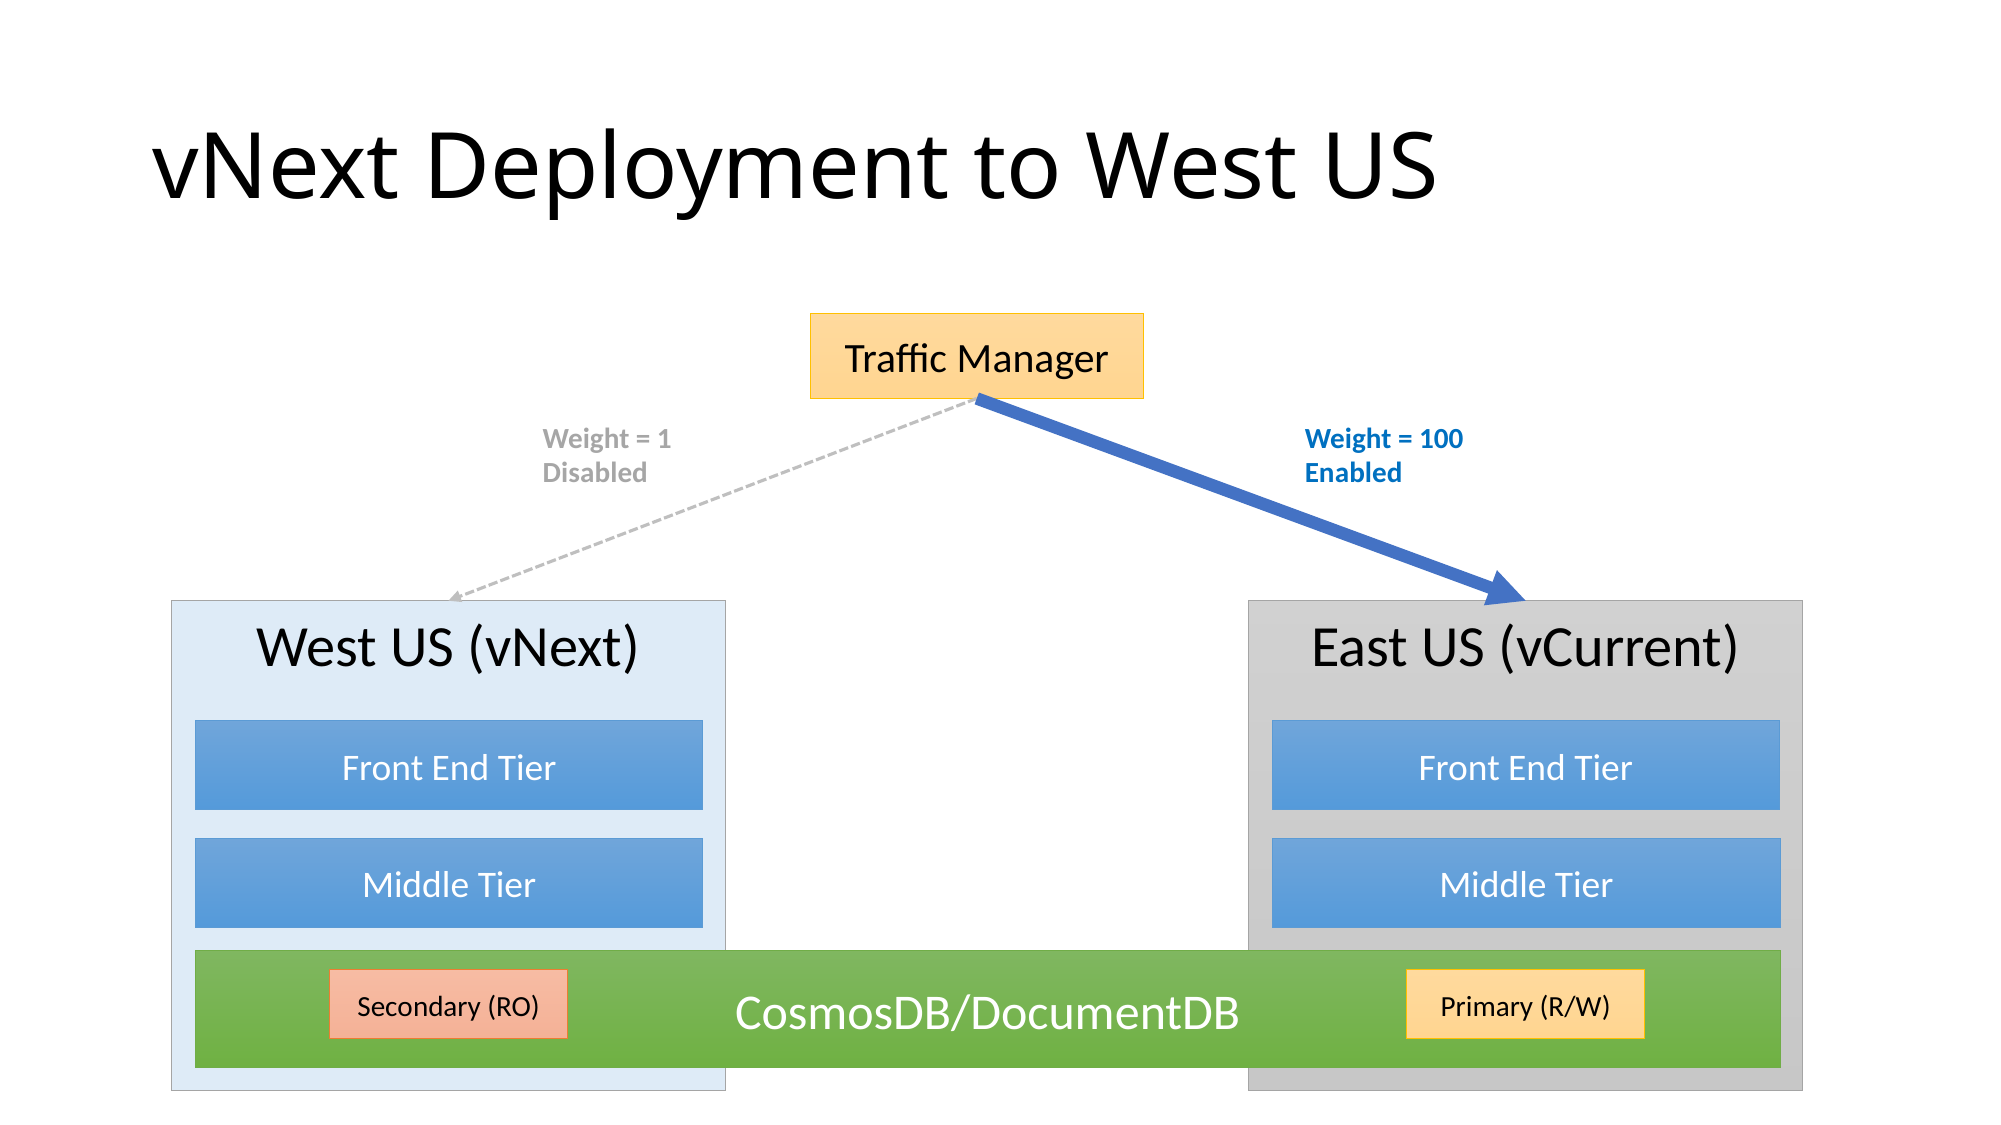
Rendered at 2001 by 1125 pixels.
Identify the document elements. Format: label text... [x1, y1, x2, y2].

text_box West US (vNext) [171, 600, 726, 1091]
text_box Primary (R/W) [1406, 969, 1645, 1039]
text_box Middle Tier [195, 838, 703, 928]
text_box Front End Tier [195, 720, 703, 810]
text_box Front End Tier [1272, 720, 1780, 810]
text_box CosmosDB/DocumentDB [195, 950, 1781, 1068]
title vNext Deployment to West US [137, 59, 1863, 278]
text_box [976, 398, 1526, 601]
text_box Traffic Manager [810, 313, 1144, 398]
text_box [448, 398, 976, 601]
text_box East US (vCurrent) [1248, 600, 1803, 1091]
text_box Middle Tier [1272, 838, 1781, 928]
text_box Secondary (RO) [329, 969, 568, 1039]
